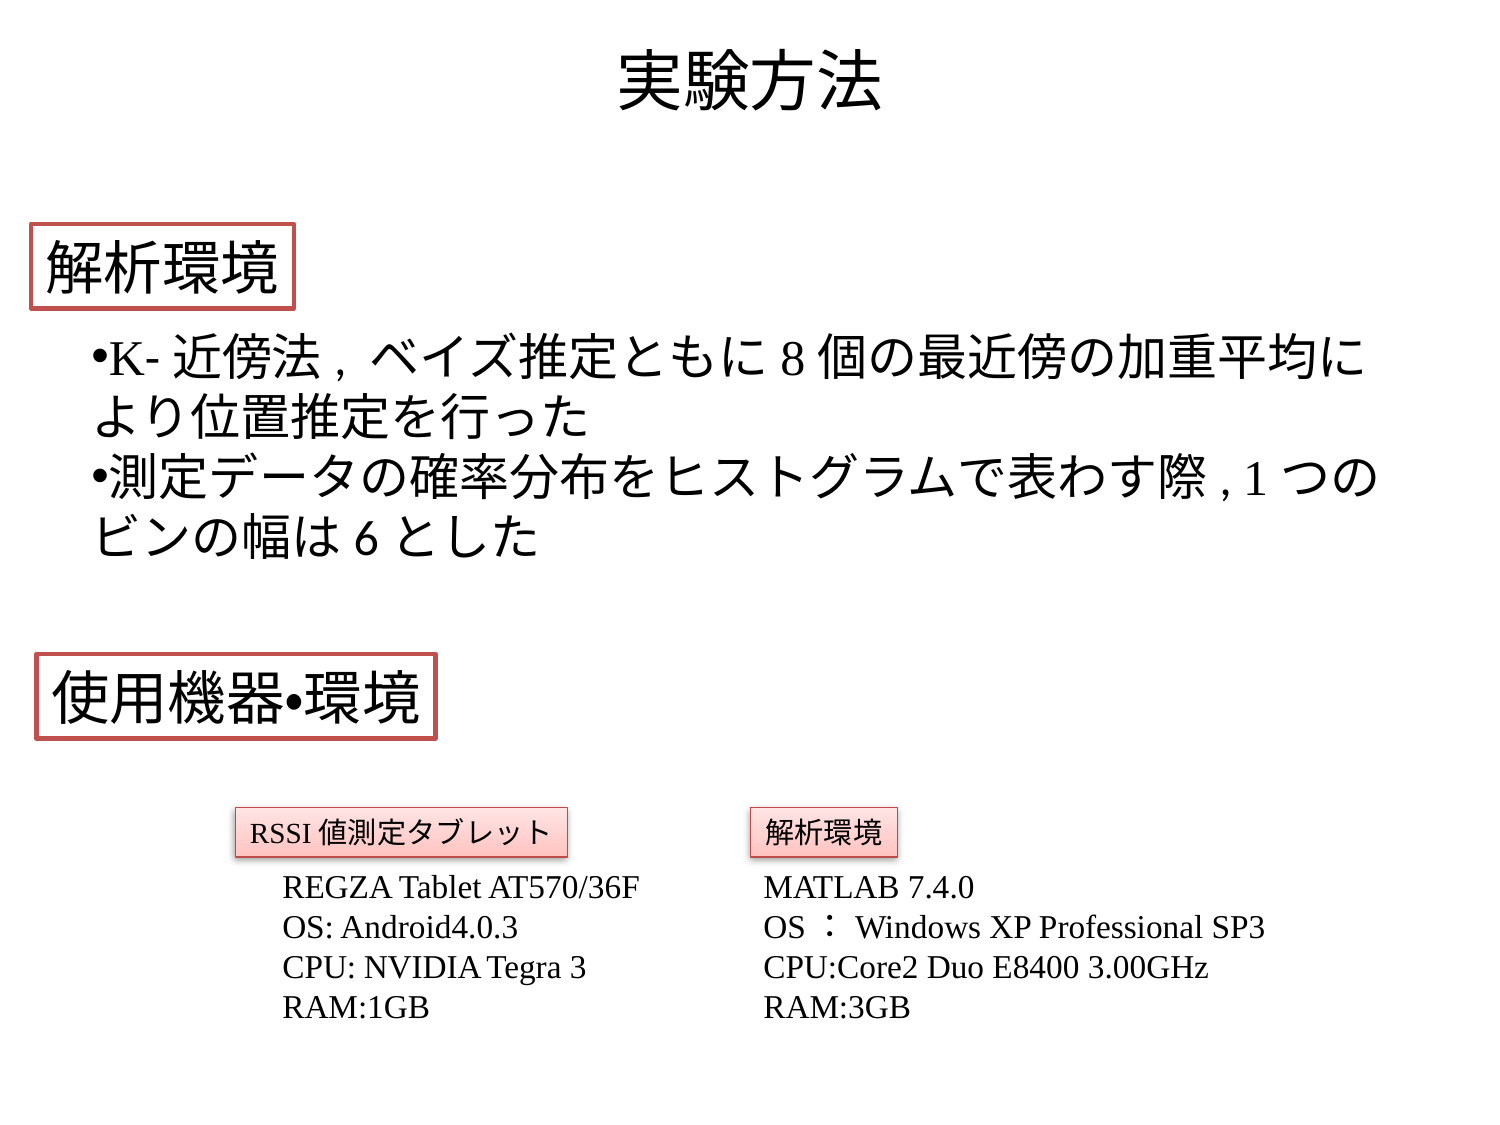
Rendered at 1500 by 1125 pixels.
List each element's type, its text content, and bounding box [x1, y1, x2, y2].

text_box RSSI値測定タブレット [235, 807, 568, 858]
text_box 使用機器・環境 [34, 652, 438, 741]
text_box 解析環境 [750, 807, 898, 858]
text_box MATLAB 7.4.0 OS：Windows XP Professional SP3 CPU:Core2 Duo E8400 3.00GHz RAM:3GB [748, 858, 1281, 1033]
text_box K-近傍法, ベイズ推定ともに8個の最近傍の加重平均により位置推定を行った 測定データの確率分布をヒストグラムで表わす際, 1つのビンの幅は6とした [76, 318, 1424, 574]
text_box 解析環境 [29, 222, 296, 311]
title 実験方法 [75, 0, 1425, 173]
text_box REGZA Tablet AT570/36F OS: Android4.0.3 CPU: NVIDIA Tegra 3 RAM:1GB [267, 858, 656, 1033]
